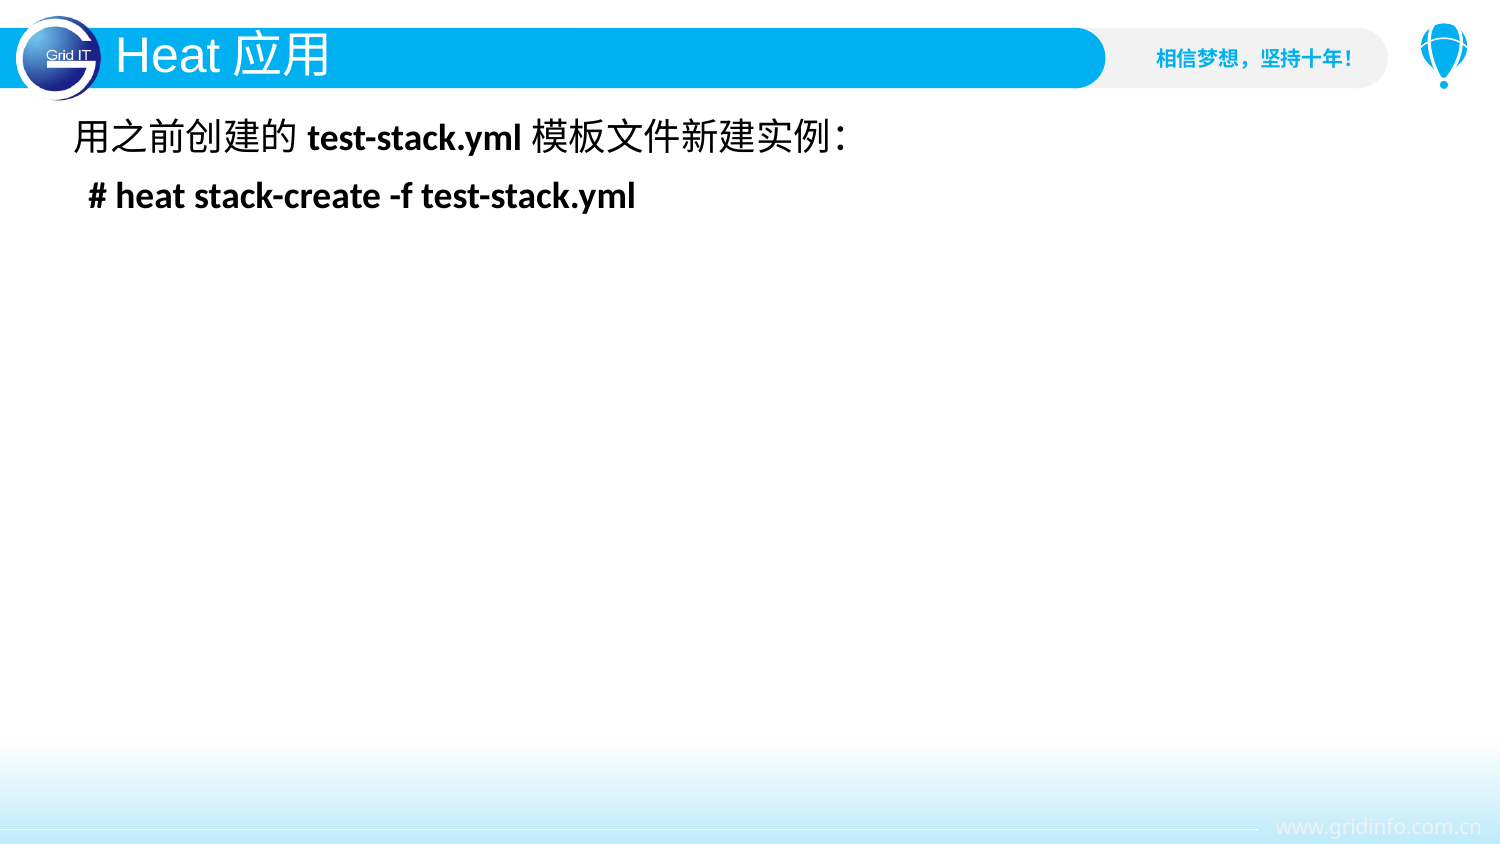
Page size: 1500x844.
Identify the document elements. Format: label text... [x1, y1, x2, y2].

picture [13, 15, 102, 101]
text_box Heat应用 [100, 15, 1093, 91]
text_box # heat stack-create -f test-stack.yml [73, 163, 652, 224]
text_box 用之前创建的test-stack.yml模板文件新建实例： [58, 105, 1383, 211]
